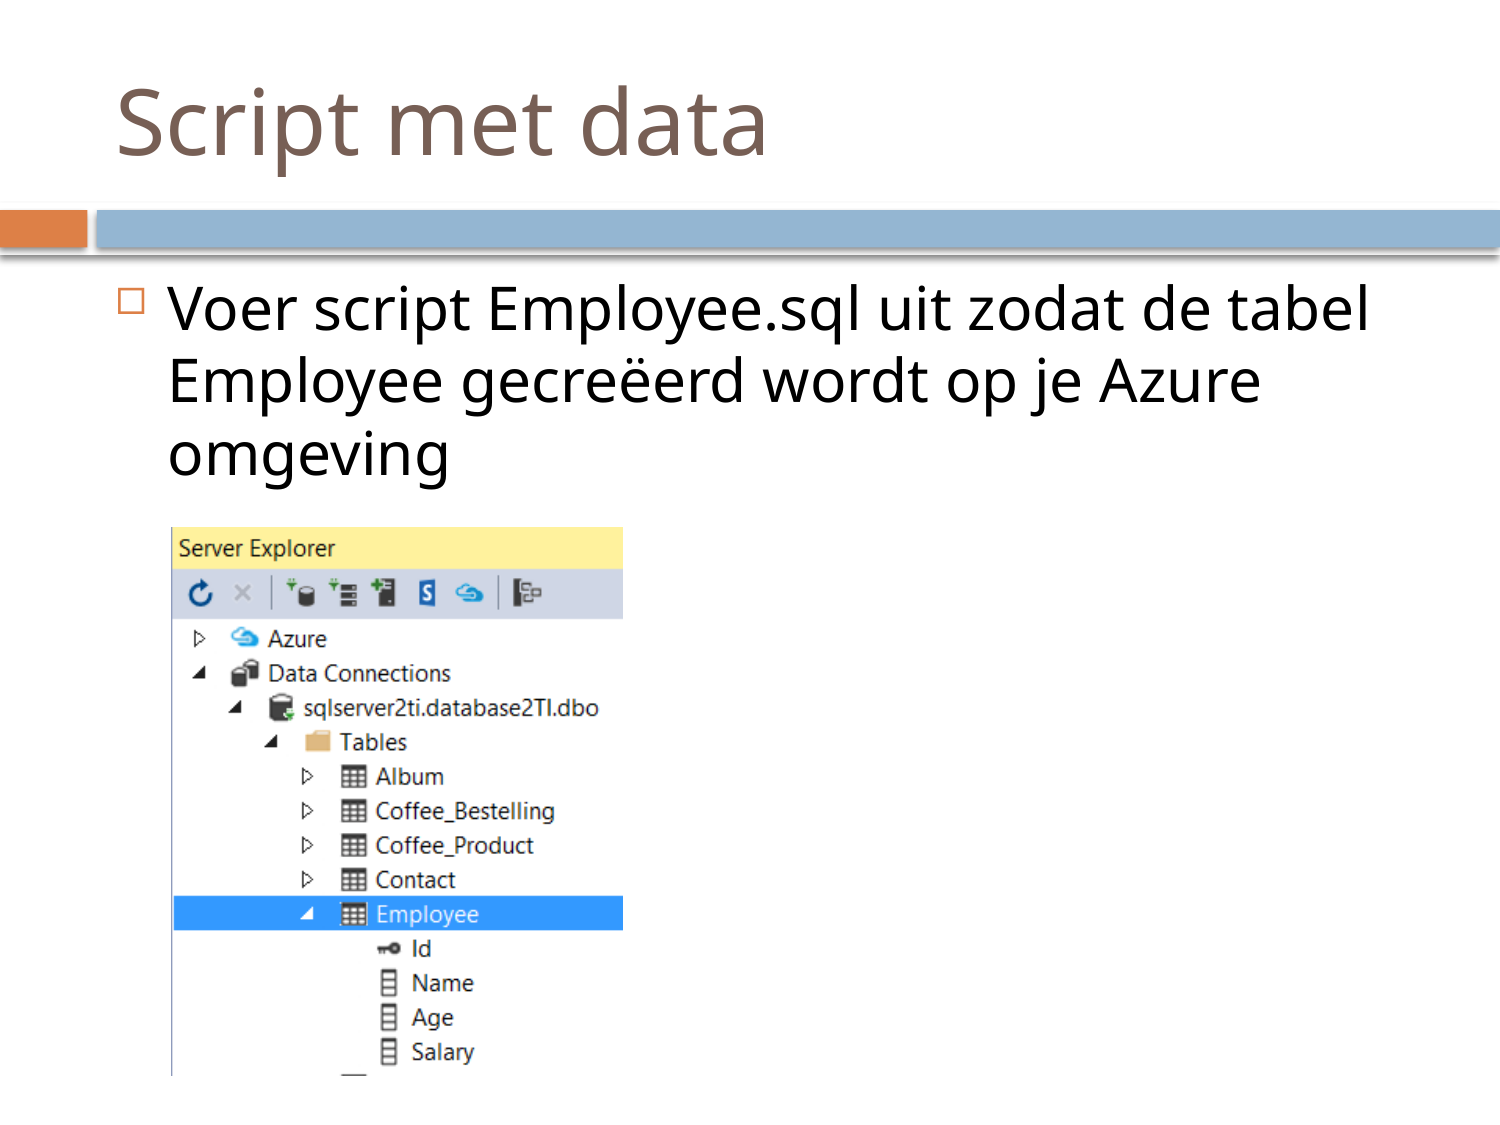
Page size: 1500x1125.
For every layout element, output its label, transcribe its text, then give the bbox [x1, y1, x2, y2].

picture [170, 526, 623, 1076]
list Voer script Employee.sql uit zodat de tabel Employee gecreëerd wordt op je Azure omgeving [100, 262, 1438, 1000]
title Script met data [100, 37, 1438, 200]
